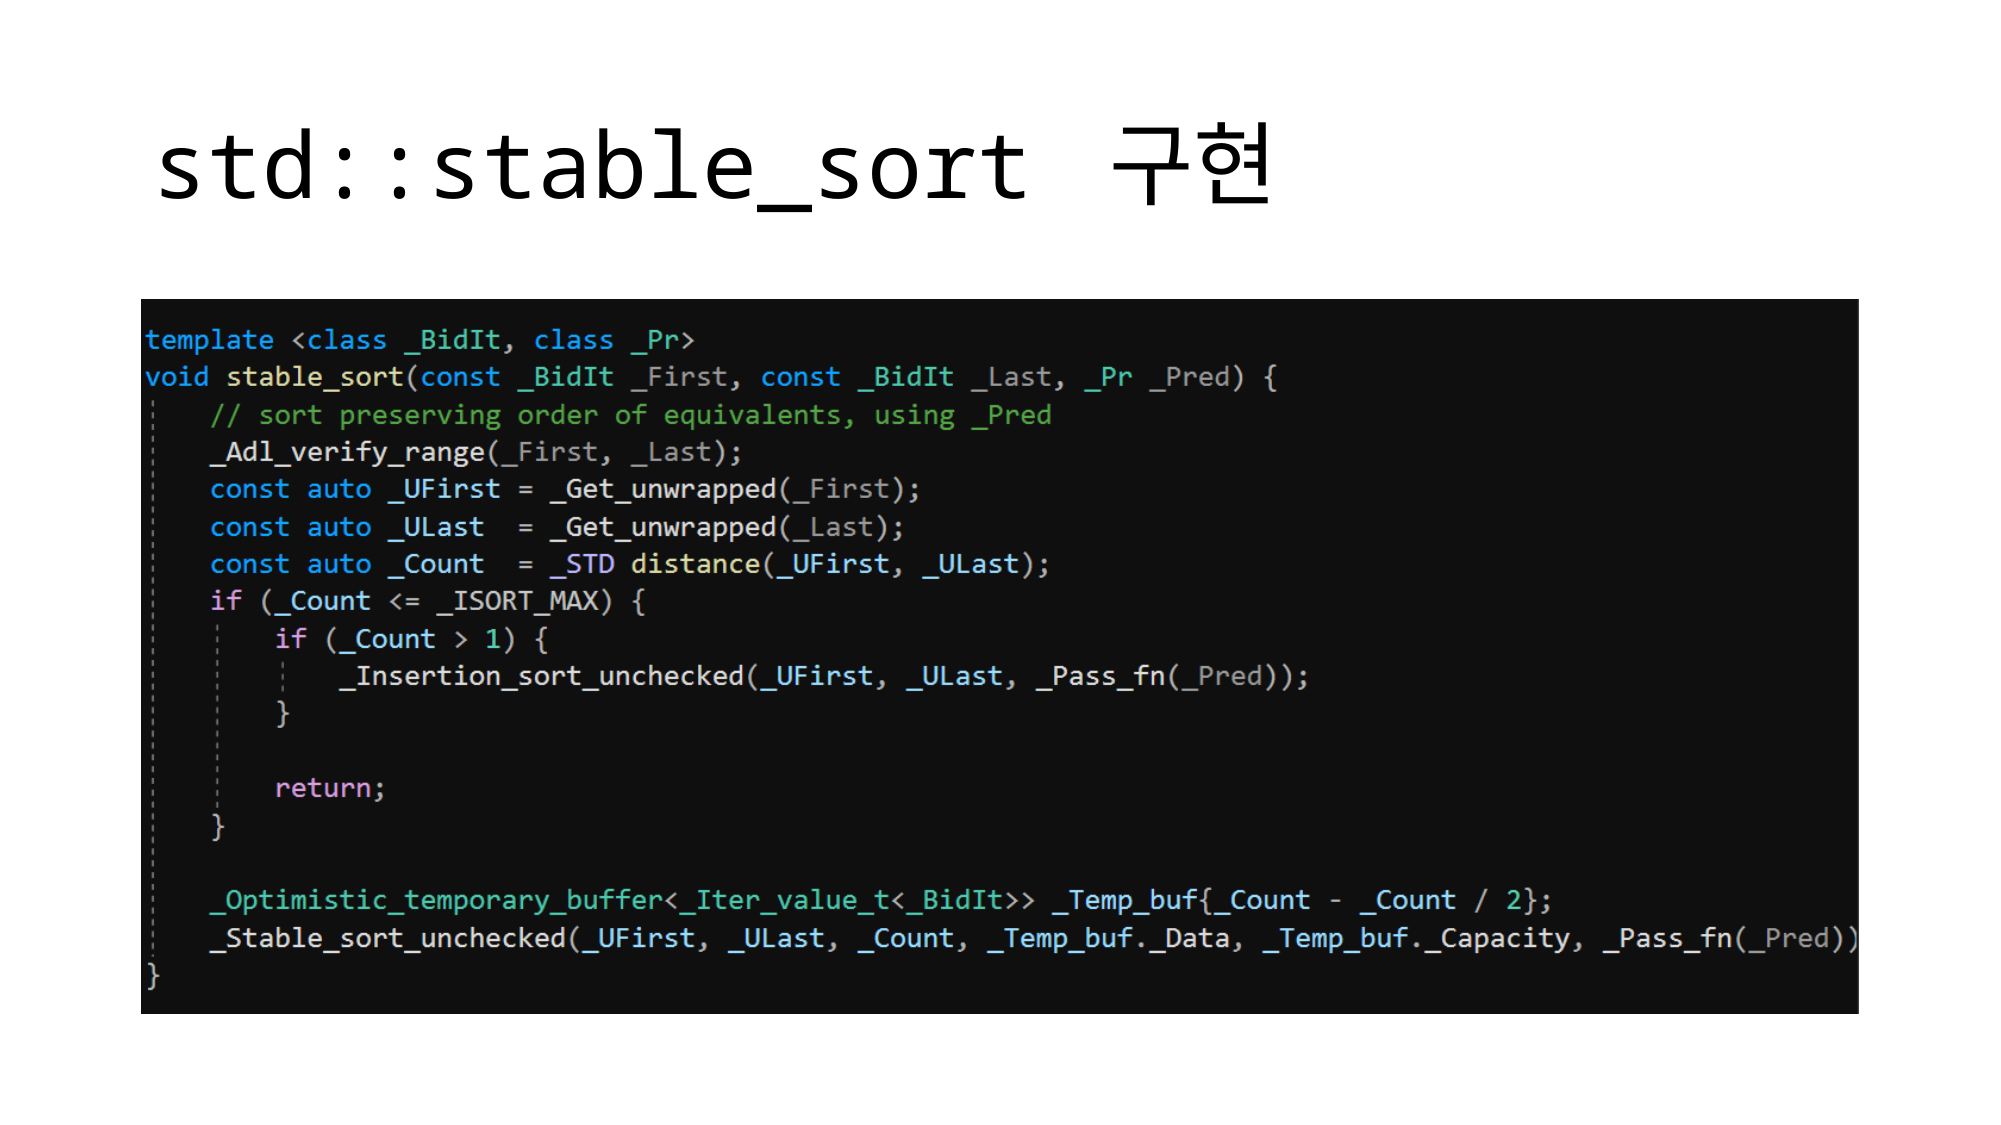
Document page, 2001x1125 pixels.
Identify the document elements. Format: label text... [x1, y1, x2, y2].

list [141, 299, 1859, 1014]
title std::stable_sort 구현 [137, 59, 1863, 278]
